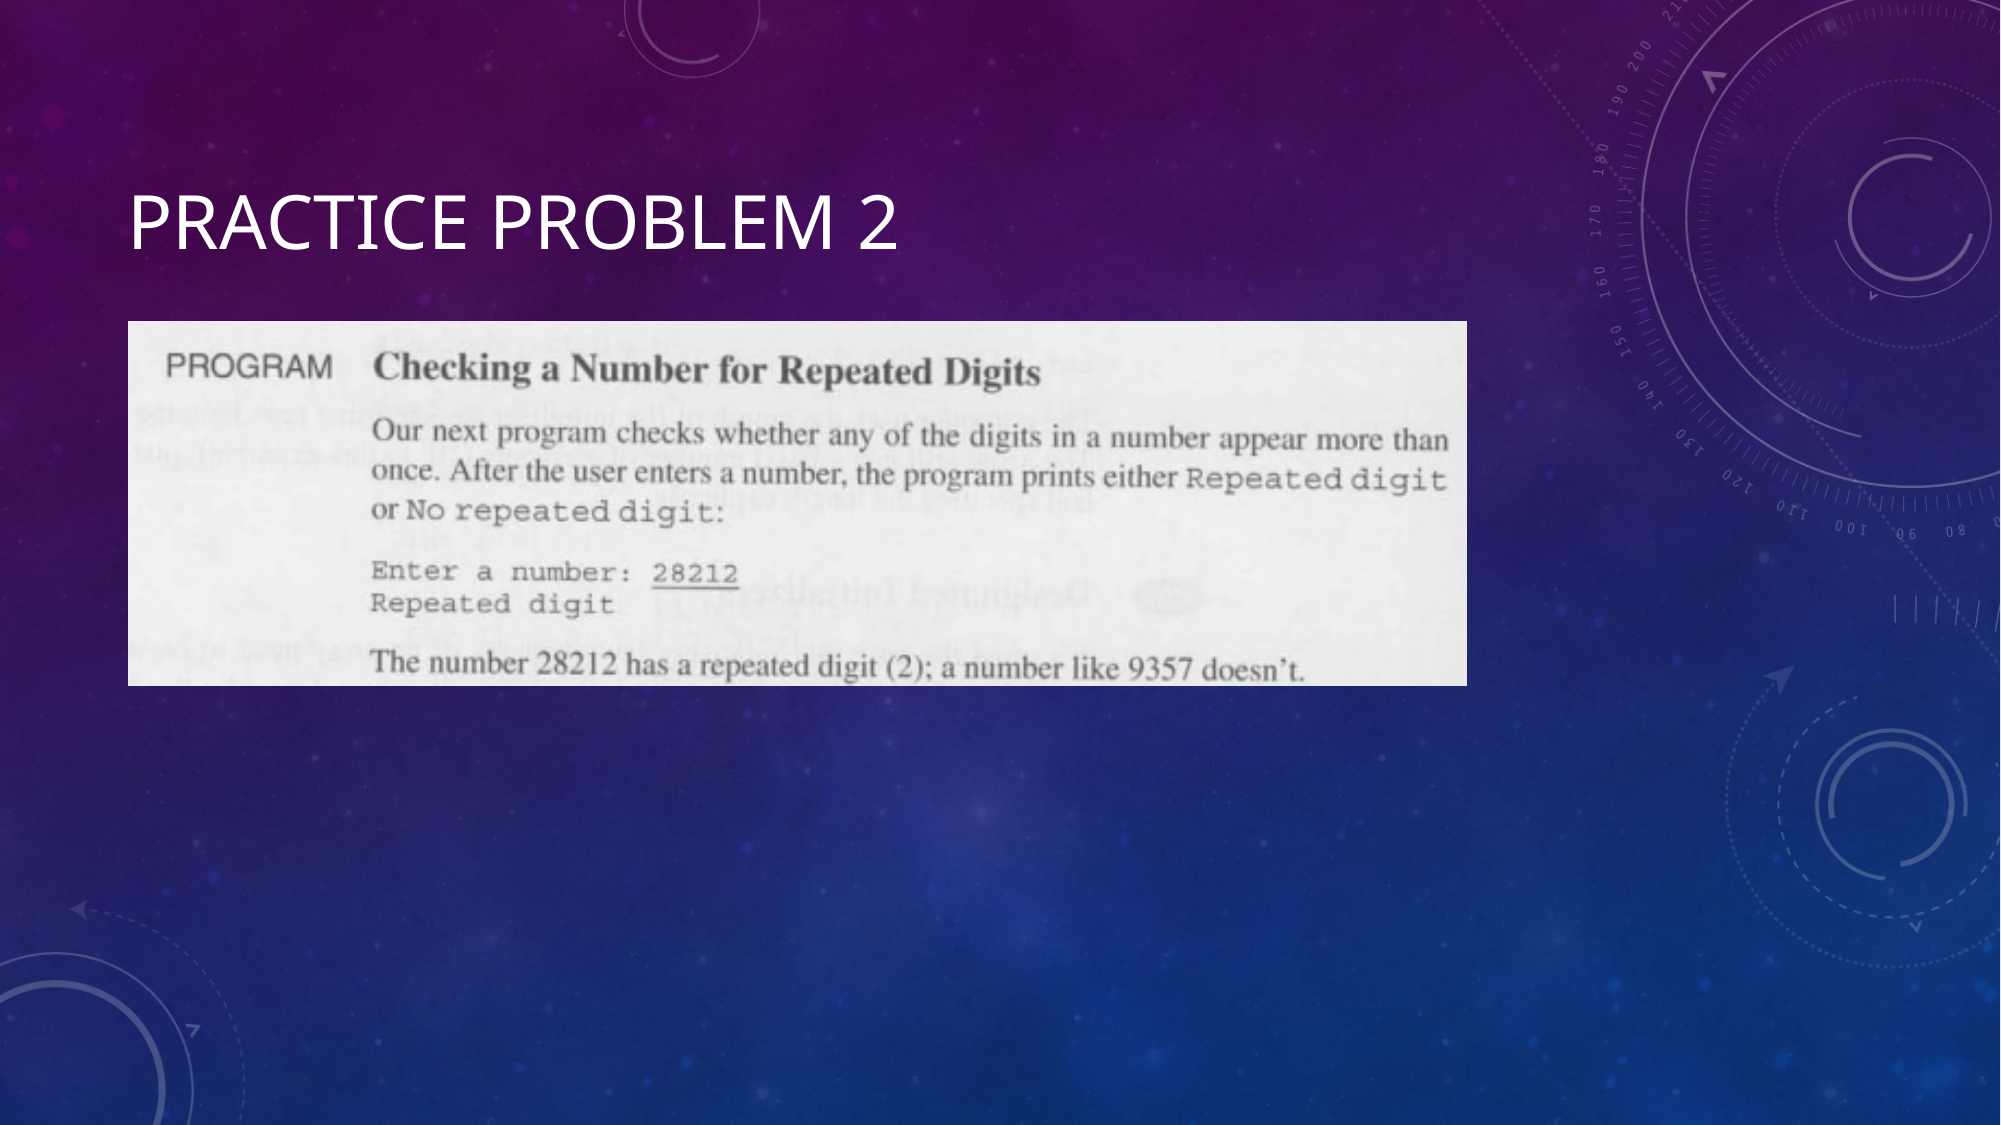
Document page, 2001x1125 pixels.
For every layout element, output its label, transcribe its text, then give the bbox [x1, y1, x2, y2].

picture [0, 0, 2001, 1125]
title Practice Problem 2 [112, 99, 1775, 339]
